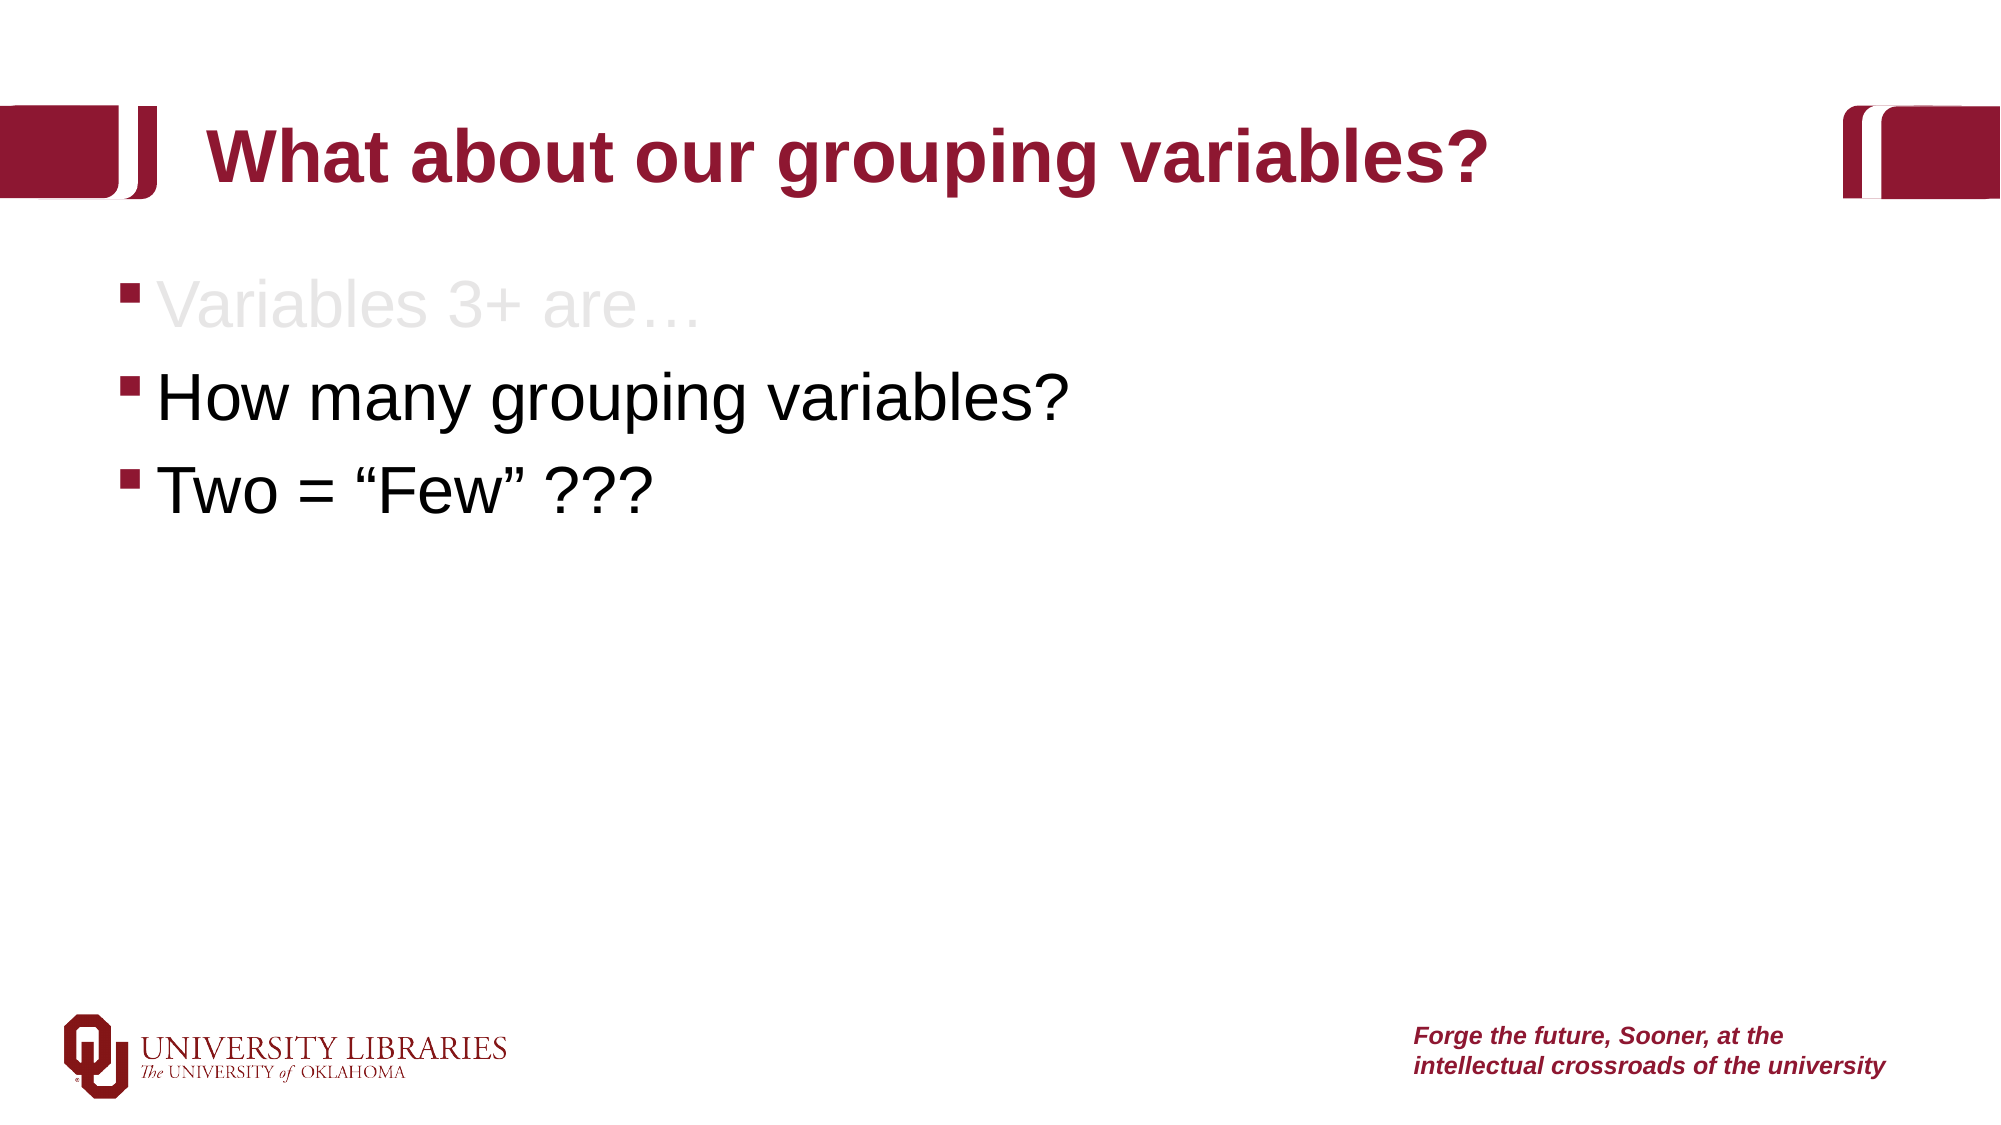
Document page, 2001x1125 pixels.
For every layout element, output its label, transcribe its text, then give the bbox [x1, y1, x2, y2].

text_box [137, 59, 1863, 278]
picture [41, 988, 532, 1112]
list Variables 3+ are… How many grouping variables? Two = “Few” ??? [99, 262, 1863, 939]
